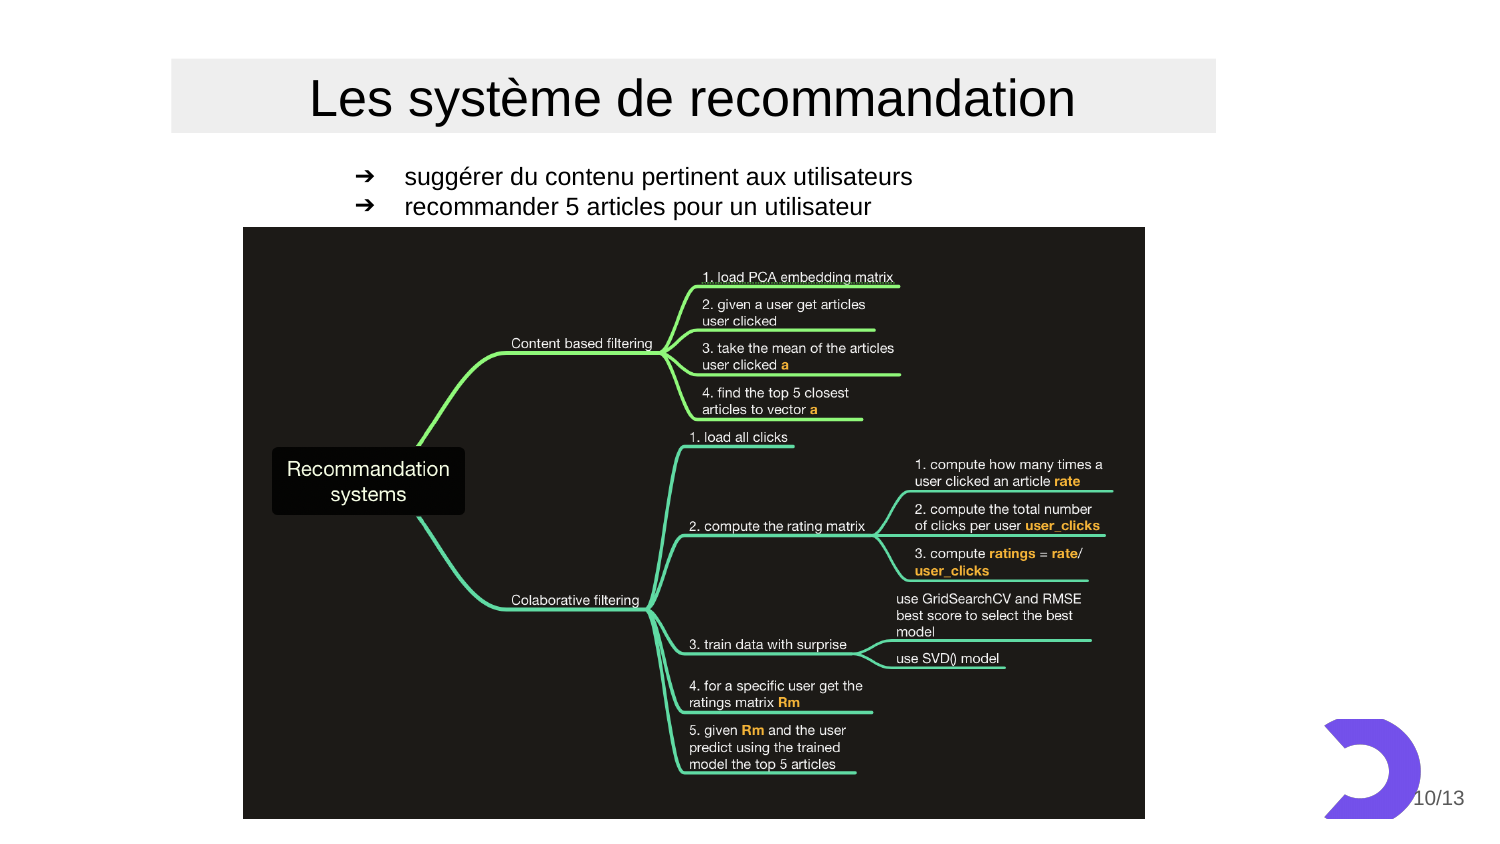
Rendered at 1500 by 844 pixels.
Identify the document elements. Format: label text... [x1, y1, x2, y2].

picture [242, 226, 1145, 819]
text_box suggérer du contenu pertinent aux utilisateurs recommander 5 articles pour un utilisateur [314, 145, 976, 225]
text_box Les système de recommandation [171, 58, 1216, 133]
text_box ‹#›/13 [1389, 764, 1480, 830]
picture [1288, 718, 1450, 819]
